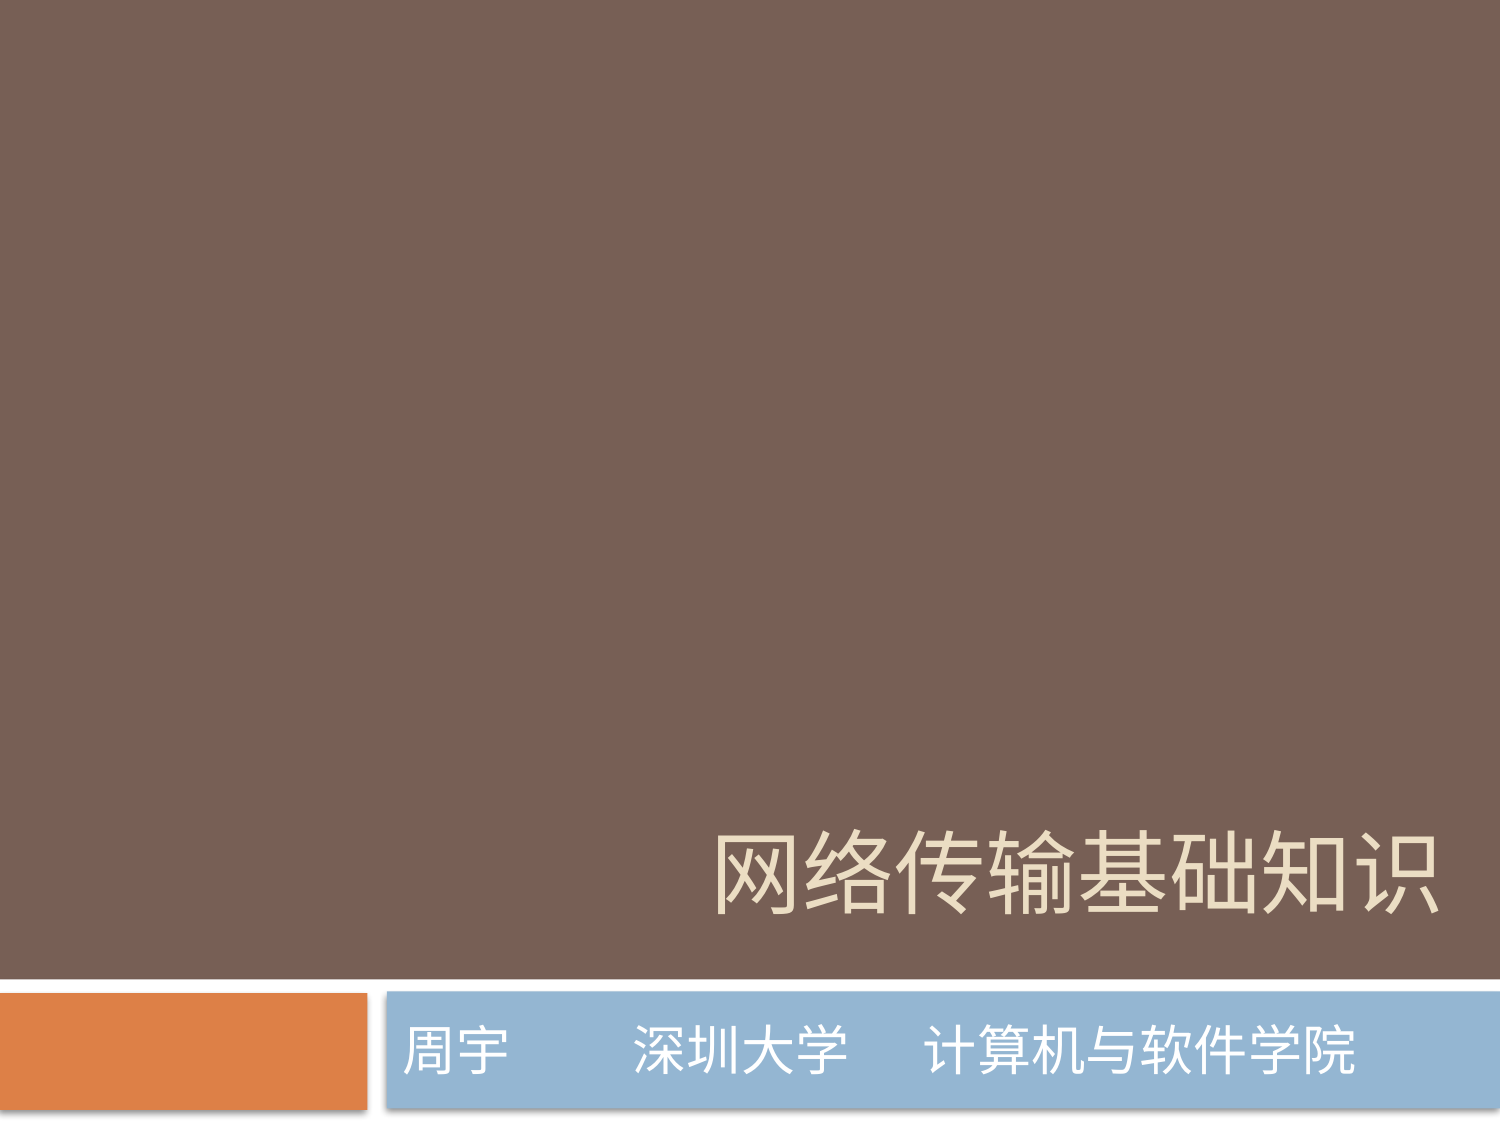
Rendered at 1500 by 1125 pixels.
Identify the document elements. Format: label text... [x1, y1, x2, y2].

title 网络传输基础知识 [407, 633, 1500, 934]
subtitle 周宇 深圳大学 计算机与软件学院 [387, 992, 1488, 1105]
